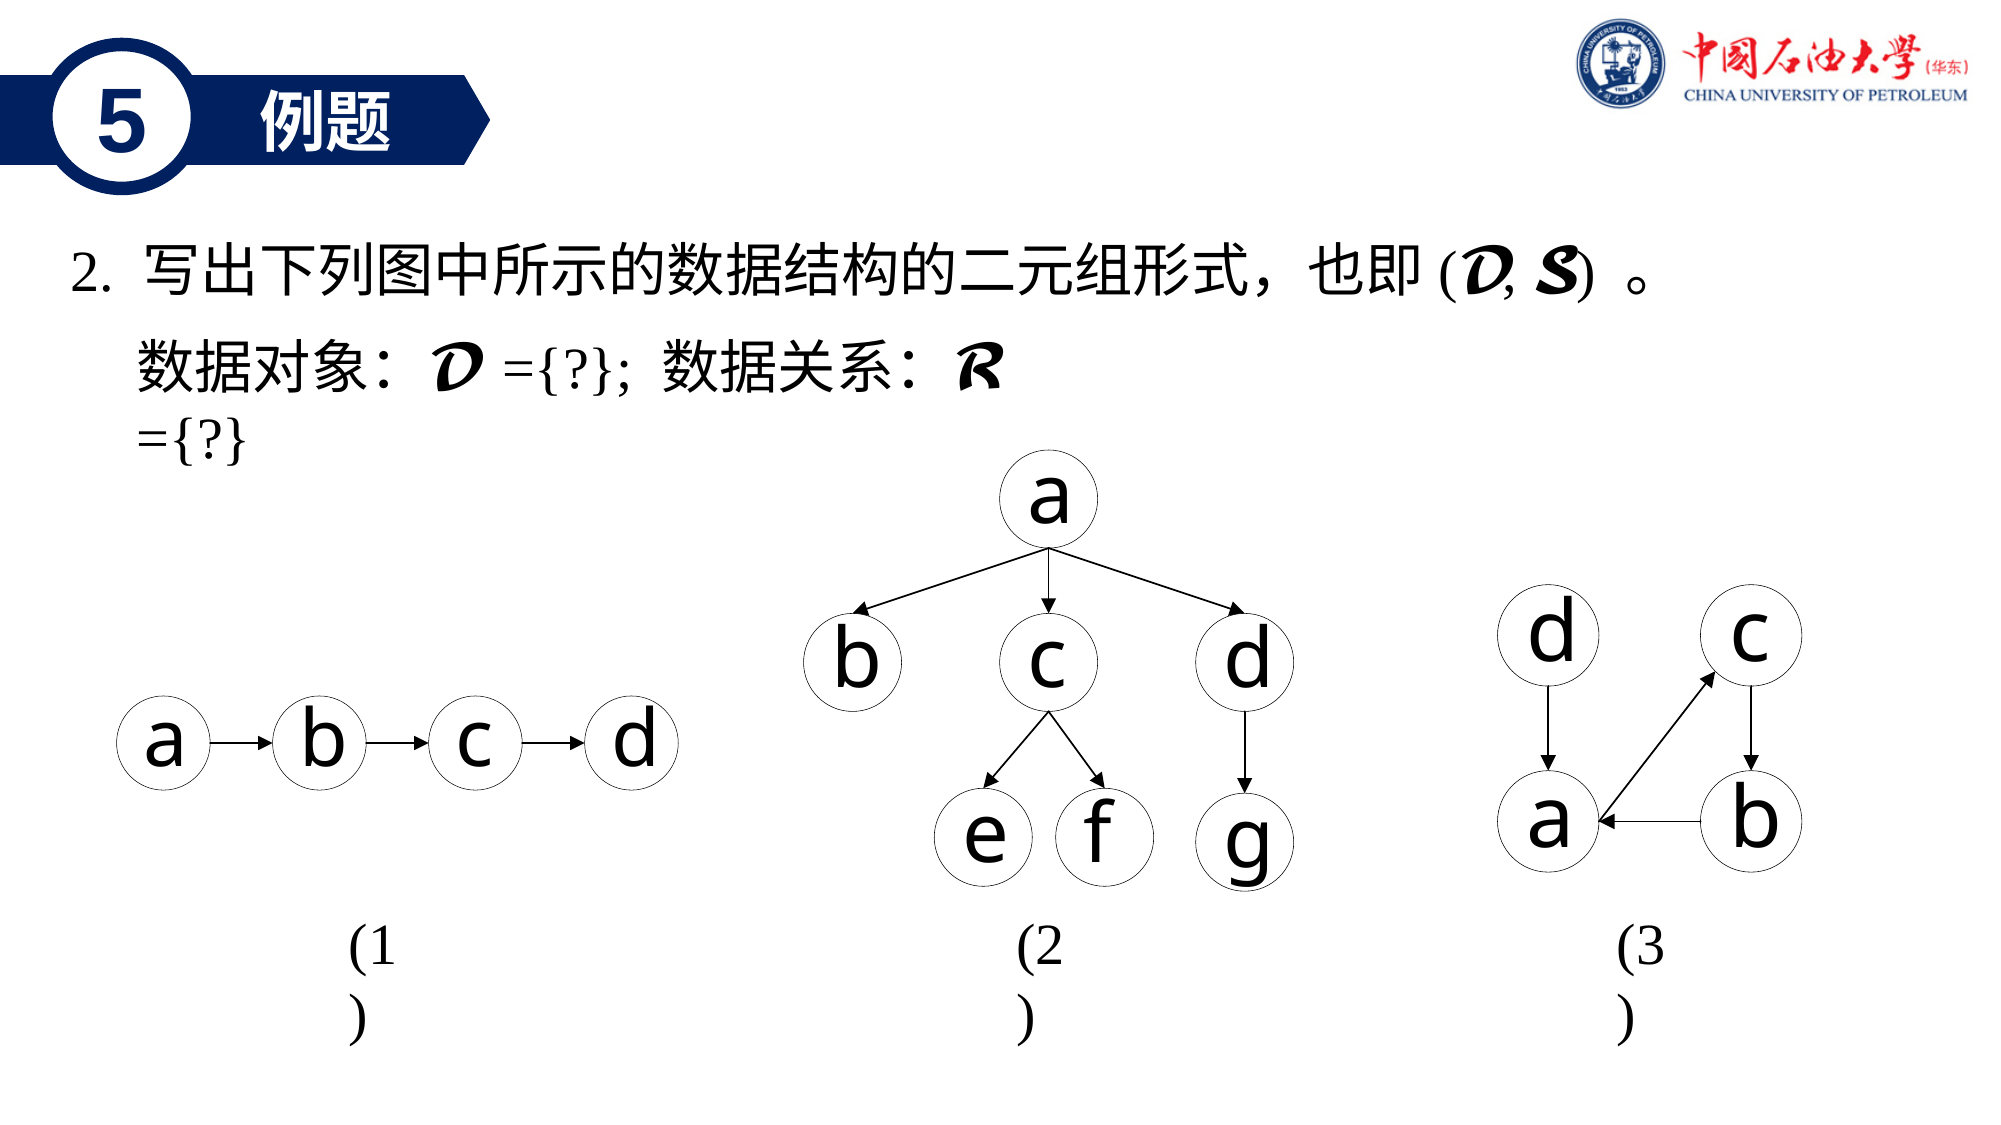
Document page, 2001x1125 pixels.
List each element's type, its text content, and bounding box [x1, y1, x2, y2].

picture [1554, 3, 2000, 127]
text_box 数据对象：𝓓={?}; 数据关系：𝓡 ={?} [121, 323, 1099, 428]
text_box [0, 44, 491, 189]
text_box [100, 428, 1817, 985]
text_box 2. 写出下列图中所示的数据结构的二元组形式，也即(𝓓, 𝓢) 。 [55, 208, 1734, 311]
